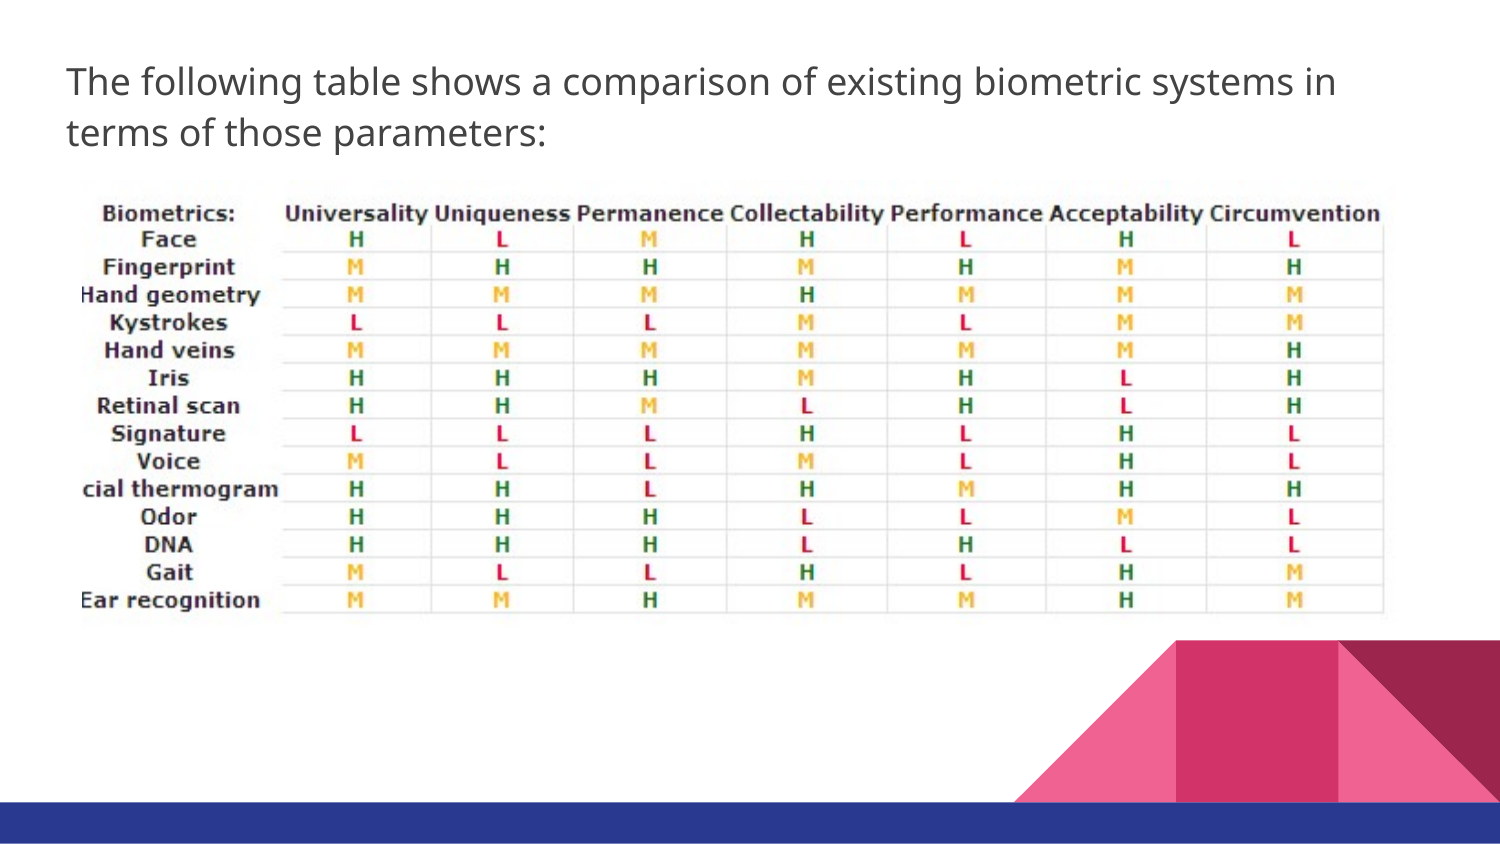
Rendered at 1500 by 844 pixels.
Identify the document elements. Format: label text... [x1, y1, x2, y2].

list The following table shows a comparison of existing biometric systems in terms of those parameters: [51, 35, 1449, 786]
picture [81, 179, 1460, 639]
